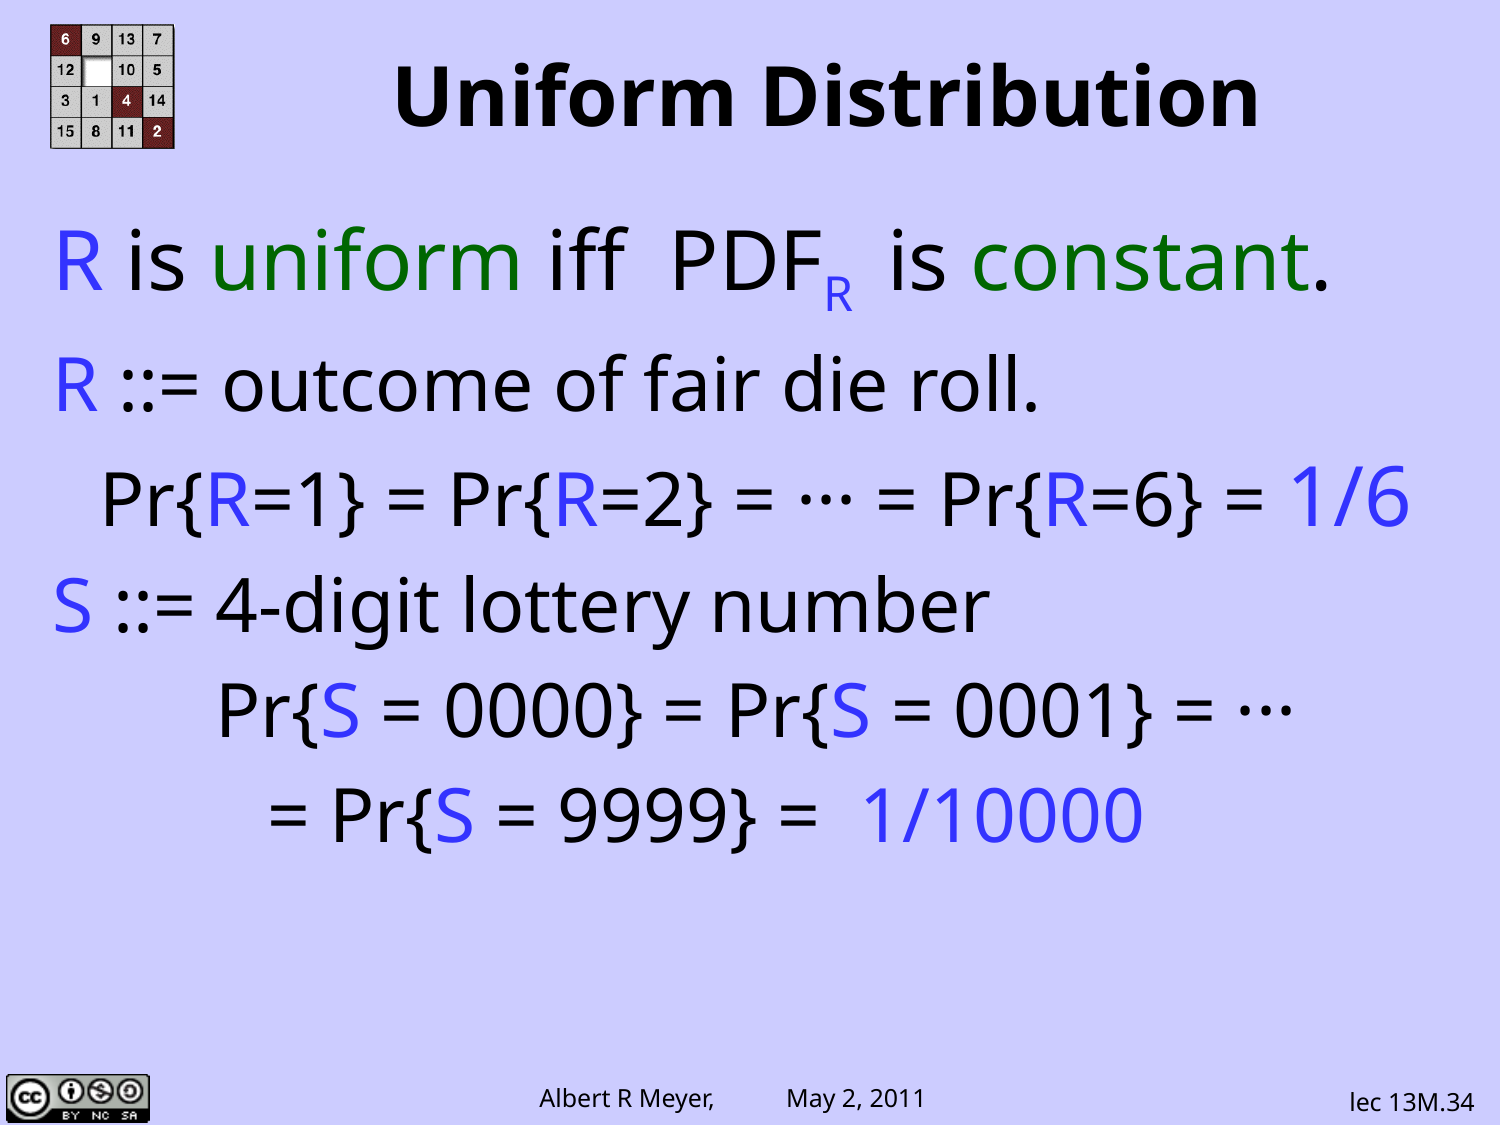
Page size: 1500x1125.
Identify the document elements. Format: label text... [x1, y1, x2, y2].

title Uniform Distribution [230, 36, 1425, 150]
slide_number lec 13M.34 [1239, 1078, 1491, 1120]
picture [50, 24, 175, 149]
list R is uniform iff PDFR is constant. R ::= outcome of fair die roll. Pr{R=1} = Pr{R=2} = ··· = Pr{R=6} = 1/6 S ::= 4-digit lottery number Pr{S = 0000} = Pr{S = 0001} = ··· = Pr{S = 9999} = 1/10000 [37, 199, 1475, 930]
picture [6, 1074, 150, 1123]
